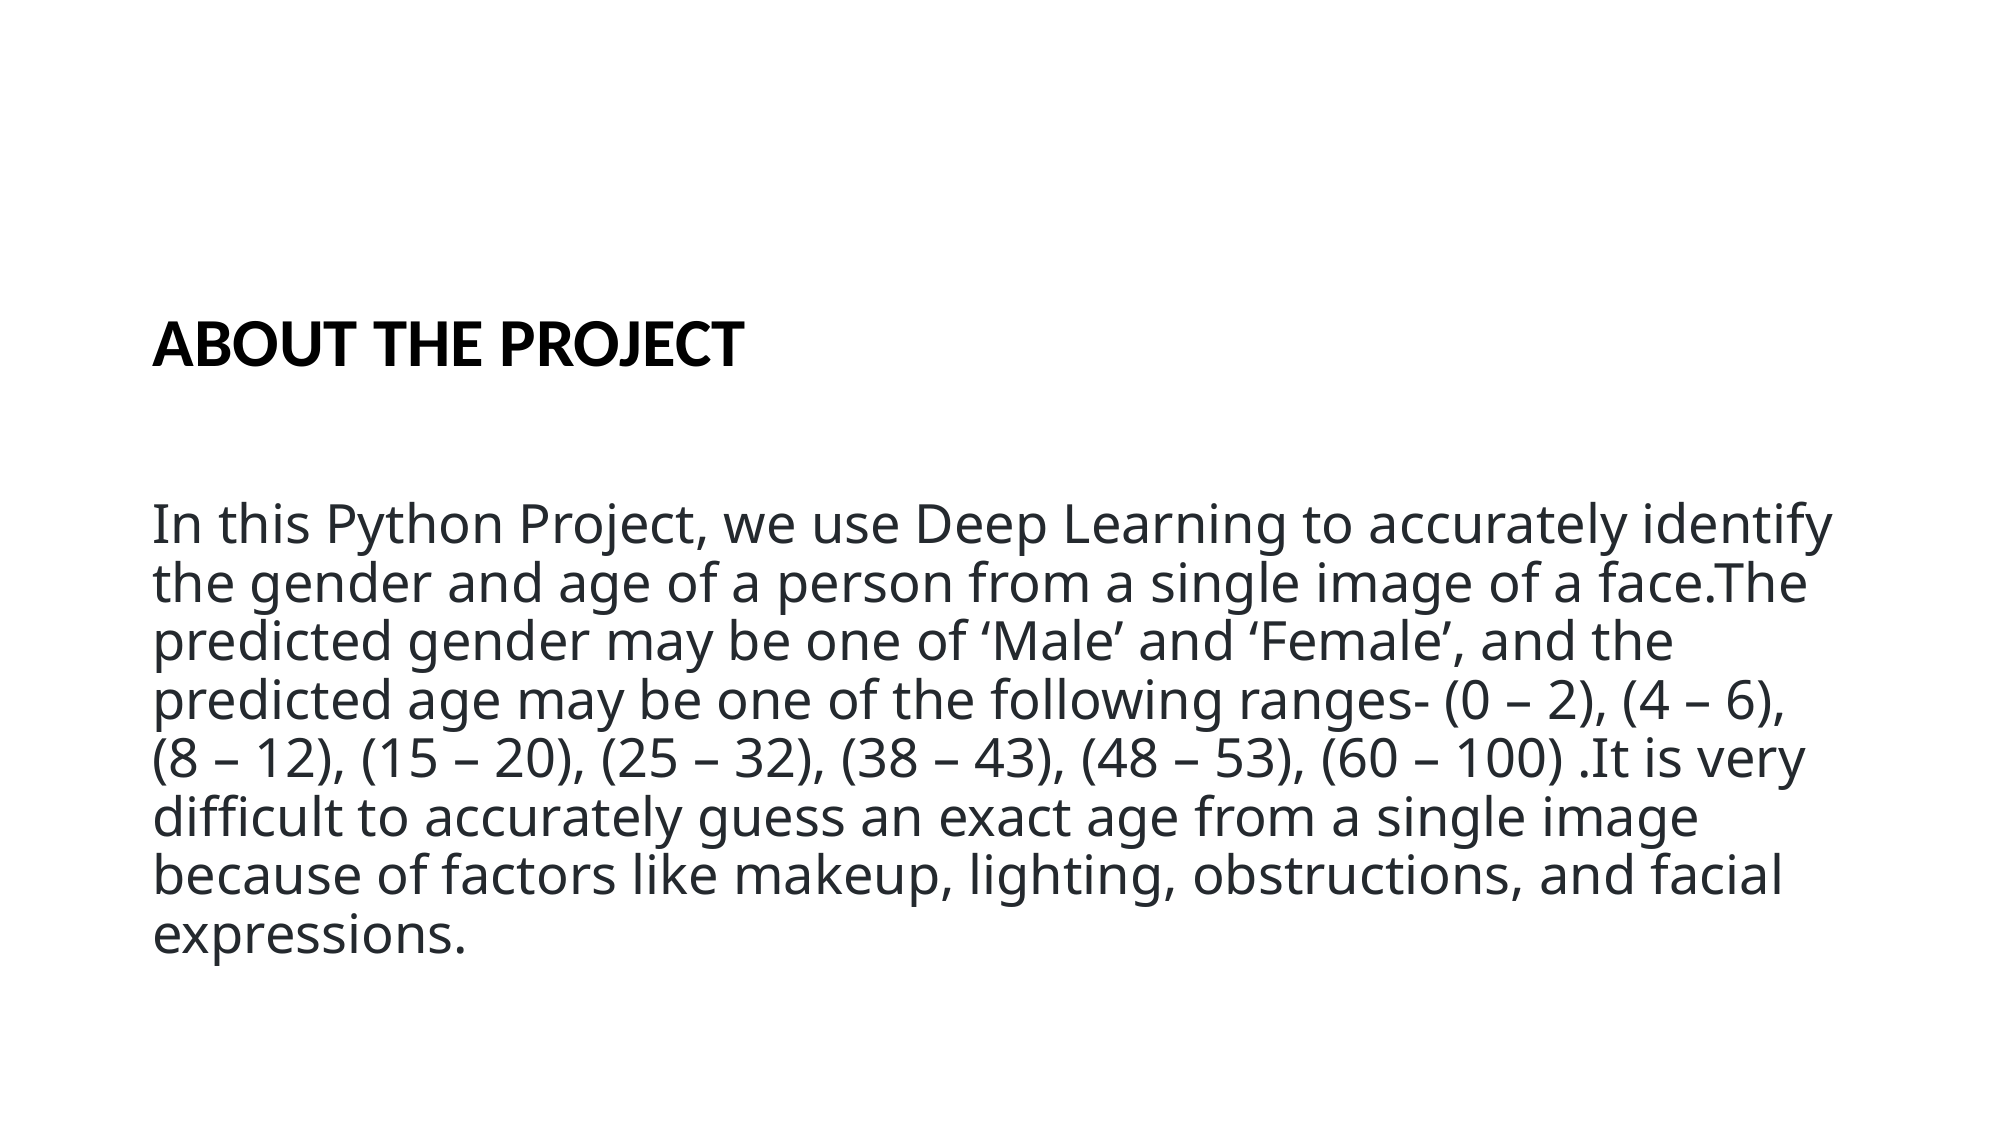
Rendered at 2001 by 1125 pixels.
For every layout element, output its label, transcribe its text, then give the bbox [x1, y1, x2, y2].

list ABOUT THE PROJECT In this Python Project, we use Deep Learning to accurately identify the gender and age of a person from a single image of a face.The predicted gender may be one of ‘Male’ and ‘Female’, and the predicted age may be one of the following ranges- (0 – 2), (4 – 6), (8 – 12), (15 – 20), (25 – 32), (38 – 43), (48 – 53), (60 – 100) .It is very difficult to accurately guess an exact age from a single image because of factors like makeup, lighting, obstructions, and facial expressions. [137, 299, 1863, 1014]
